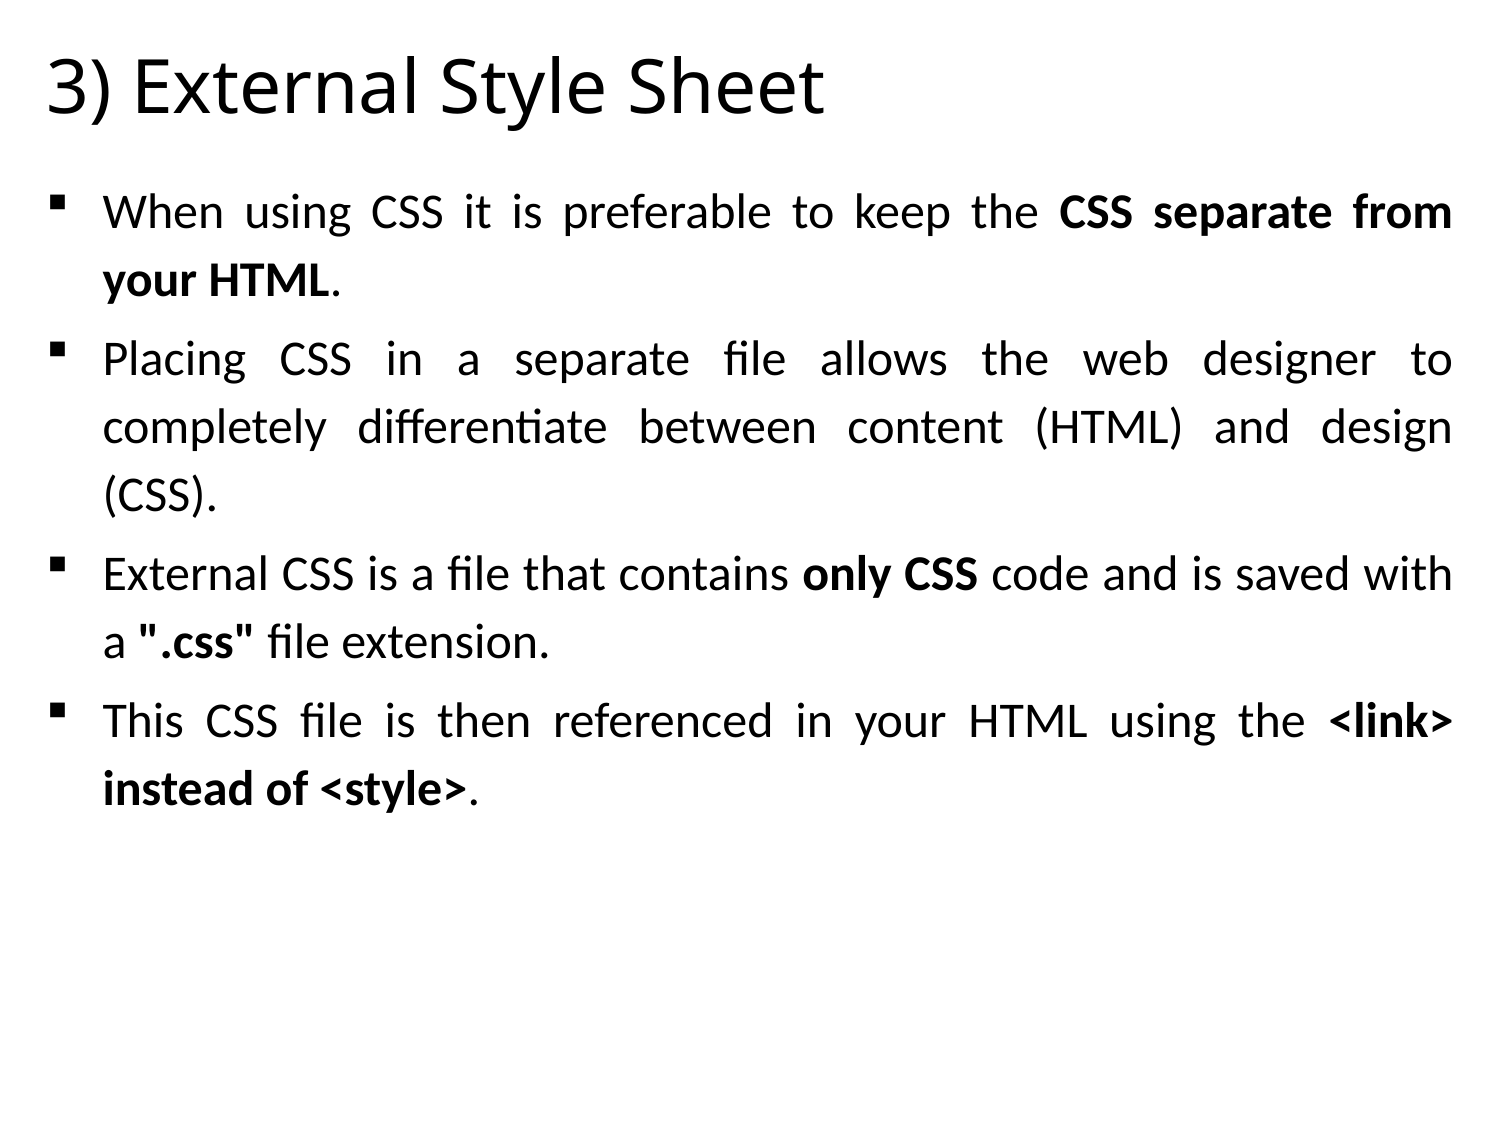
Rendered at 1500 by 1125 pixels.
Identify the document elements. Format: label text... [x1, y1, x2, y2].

list When using CSS it is preferable to keep the CSS separate from your HTML. Placing CSS in a separate file allows the web designer to completely differentiate between content (HTML) and design (CSS). External CSS is a file that contains only CSS code and is saved with a ".css" file extension. This CSS file is then referenced in your HTML using the <link> instead of <style>. [31, 162, 1469, 1038]
title 3) External Style Sheet [31, 17, 1469, 150]
